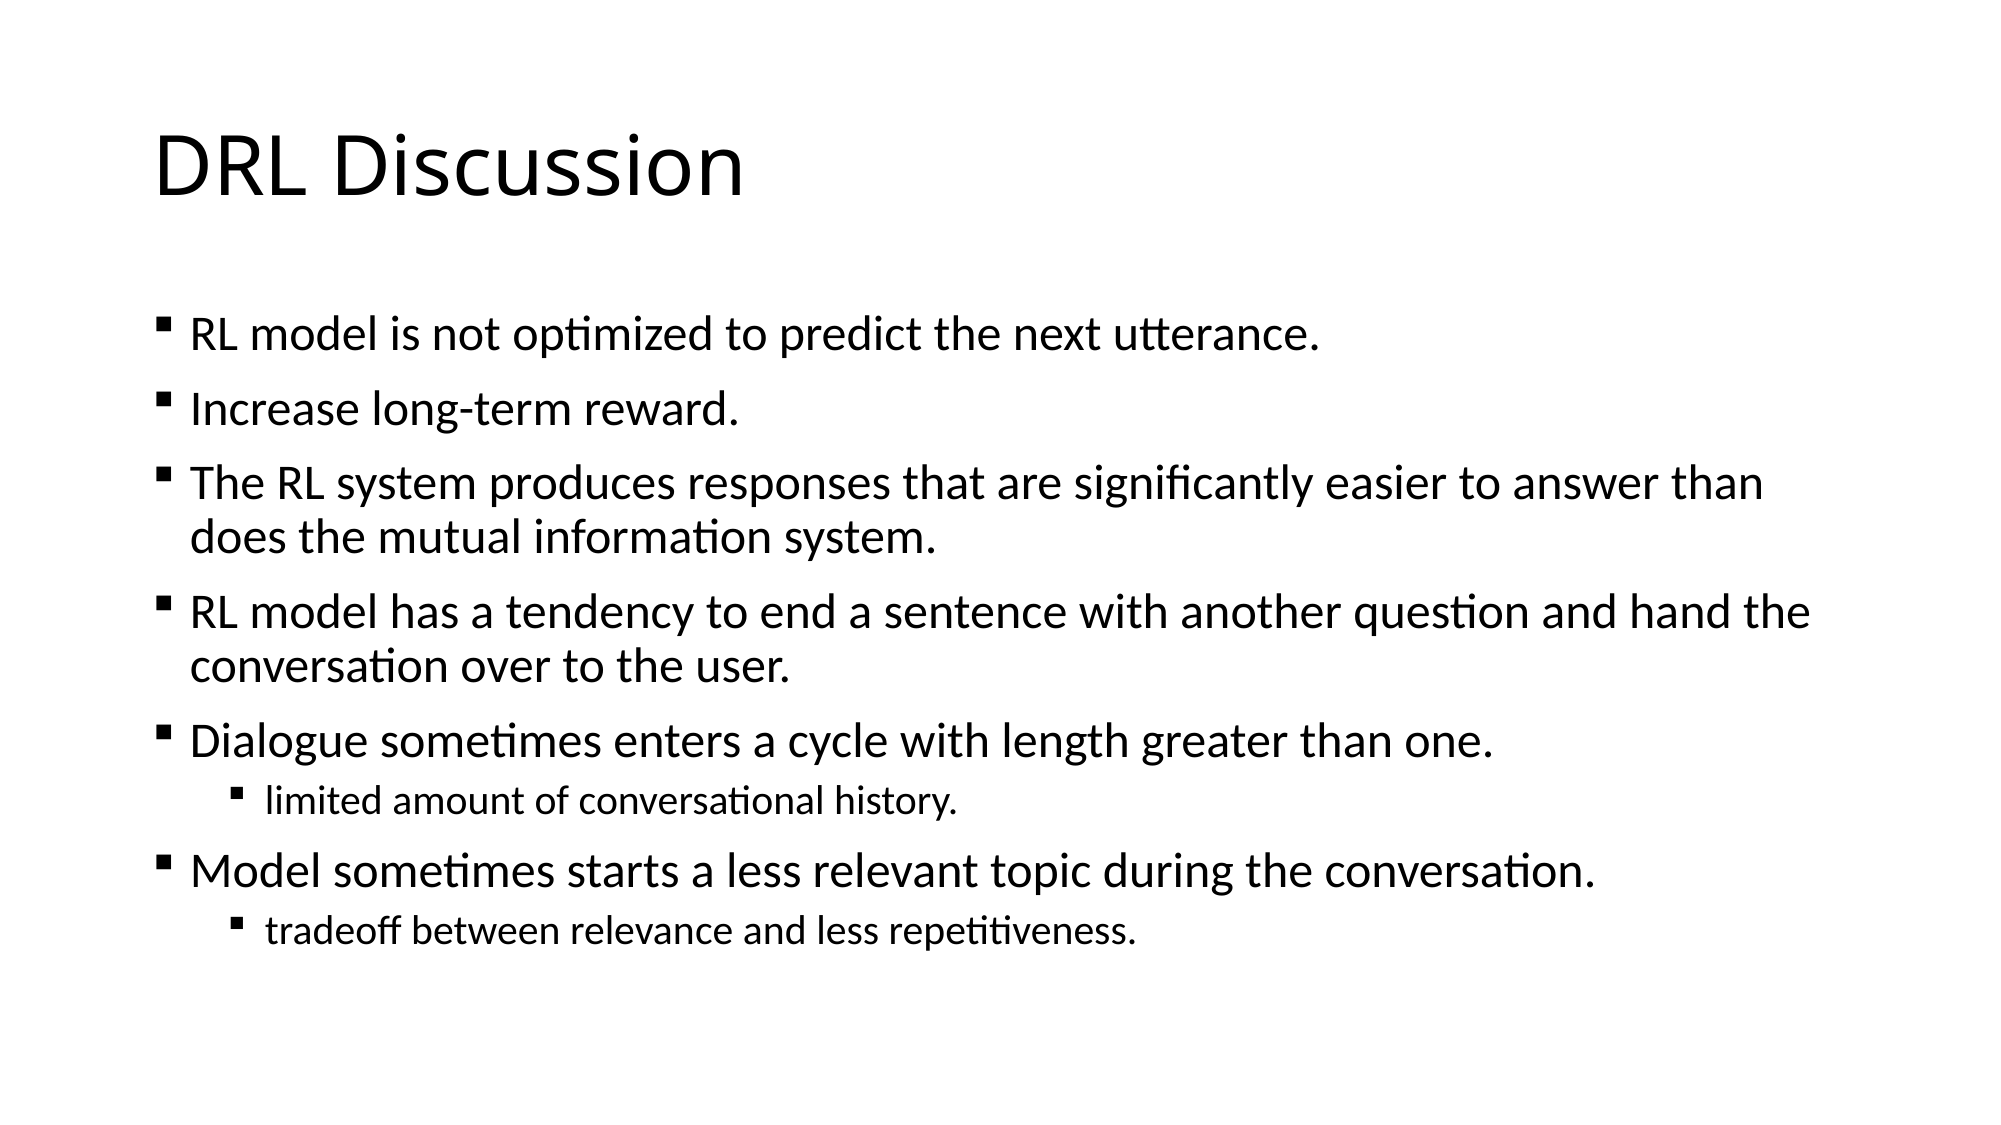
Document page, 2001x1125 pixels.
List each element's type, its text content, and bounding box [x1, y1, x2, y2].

title DRL Discussion [137, 59, 1863, 278]
list RL model is not optimized to predict the next utterance. Increase long-term reward. The RL system produces responses that are significantly easier to answer than does the mutual information system. RL model has a tendency to end a sentence with another question and hand the conversation over to the user. Dialogue sometimes enters a cycle with length greater than one. limited amount of conversational history. Model sometimes starts a less relevant topic during the conversation. tradeoff between relevance and less repetitiveness. [137, 299, 1863, 1014]
